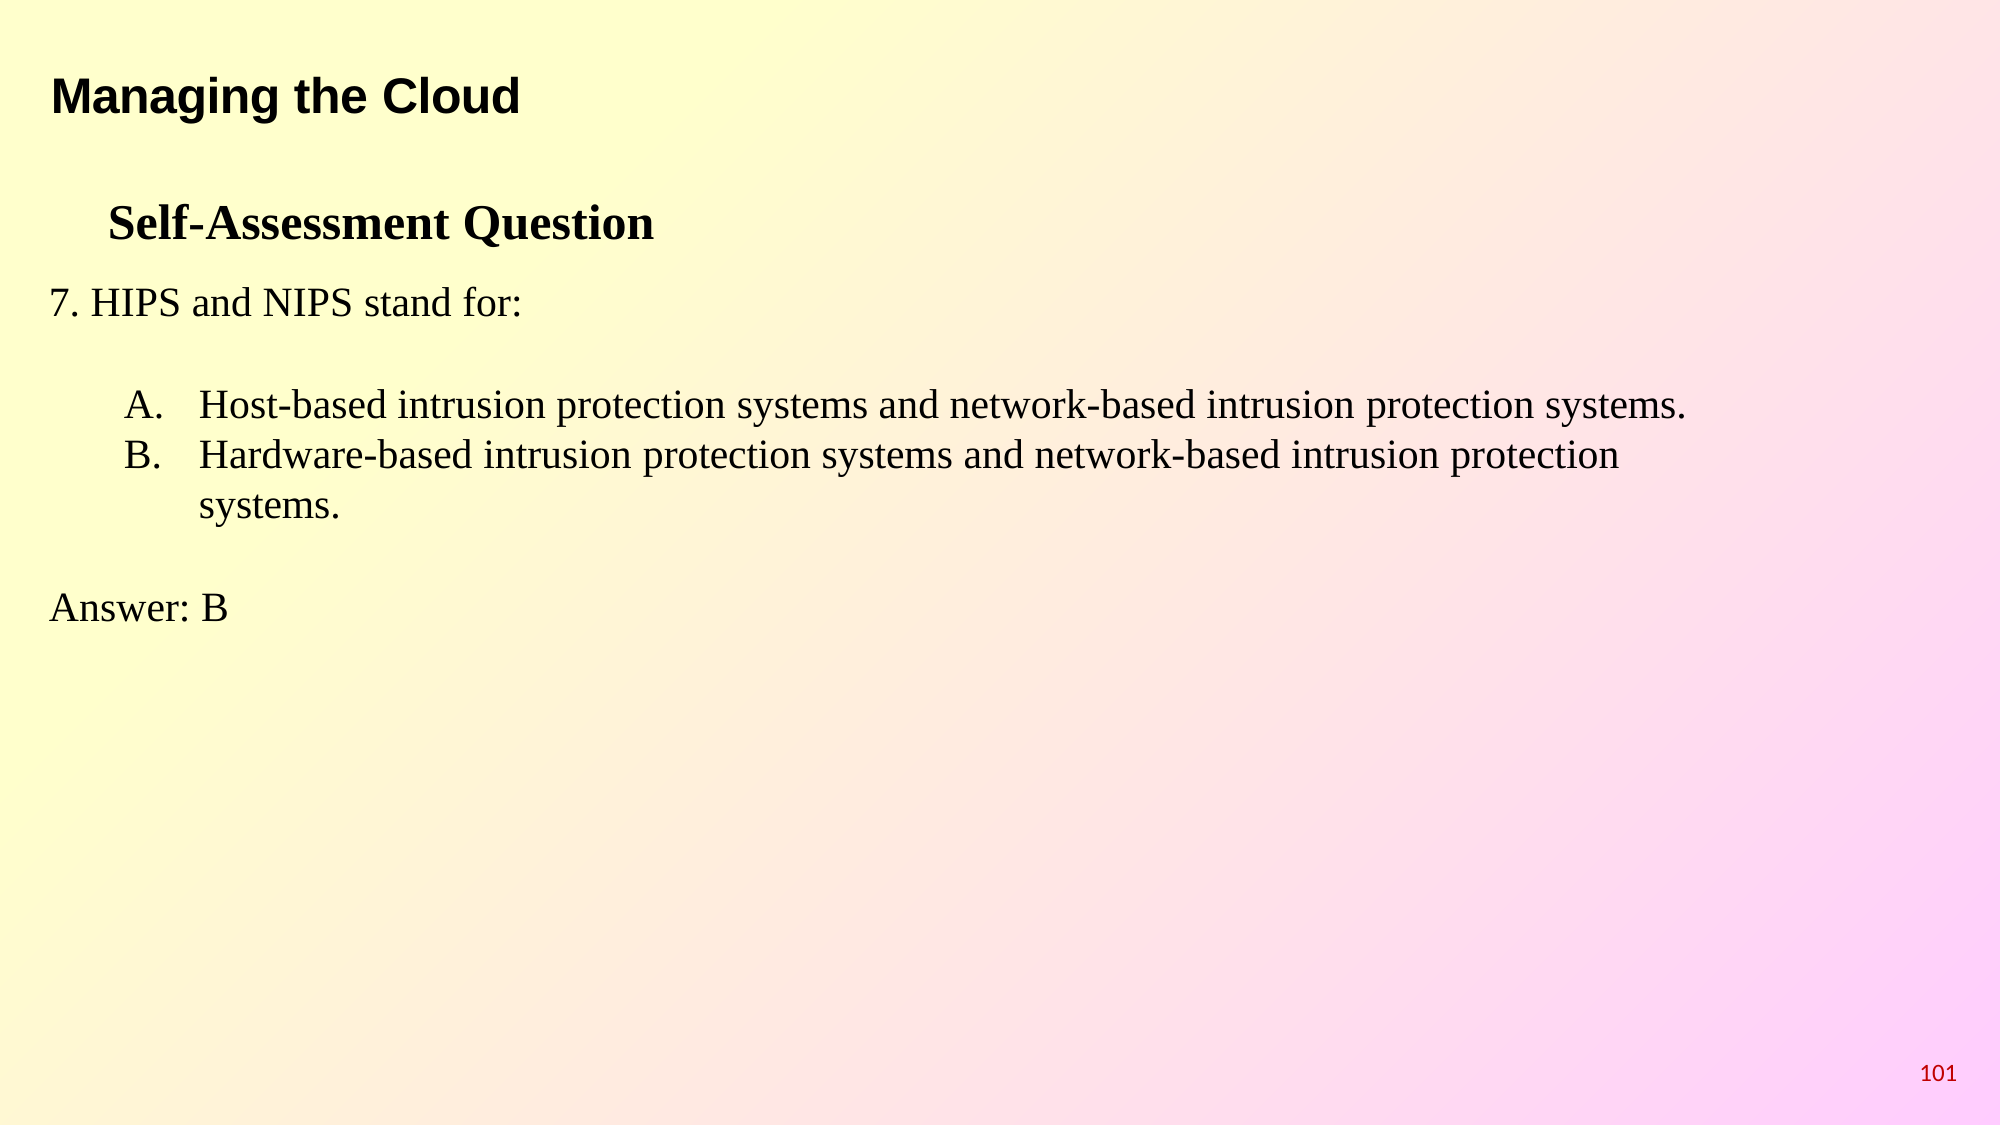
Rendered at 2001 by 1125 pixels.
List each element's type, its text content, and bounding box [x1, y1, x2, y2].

slide_number 101 [1913, 1060, 1964, 1125]
text_box Self-Assessment Question HIPS and NIPS stand for: Host-based intrusion protection systems and network-based intrusion protection systems. Hardware-based intrusion protection systems and network-based intrusion protection systems. Answer: B [46, 157, 1769, 630]
title Managing the Cloud [48, 61, 523, 251]
